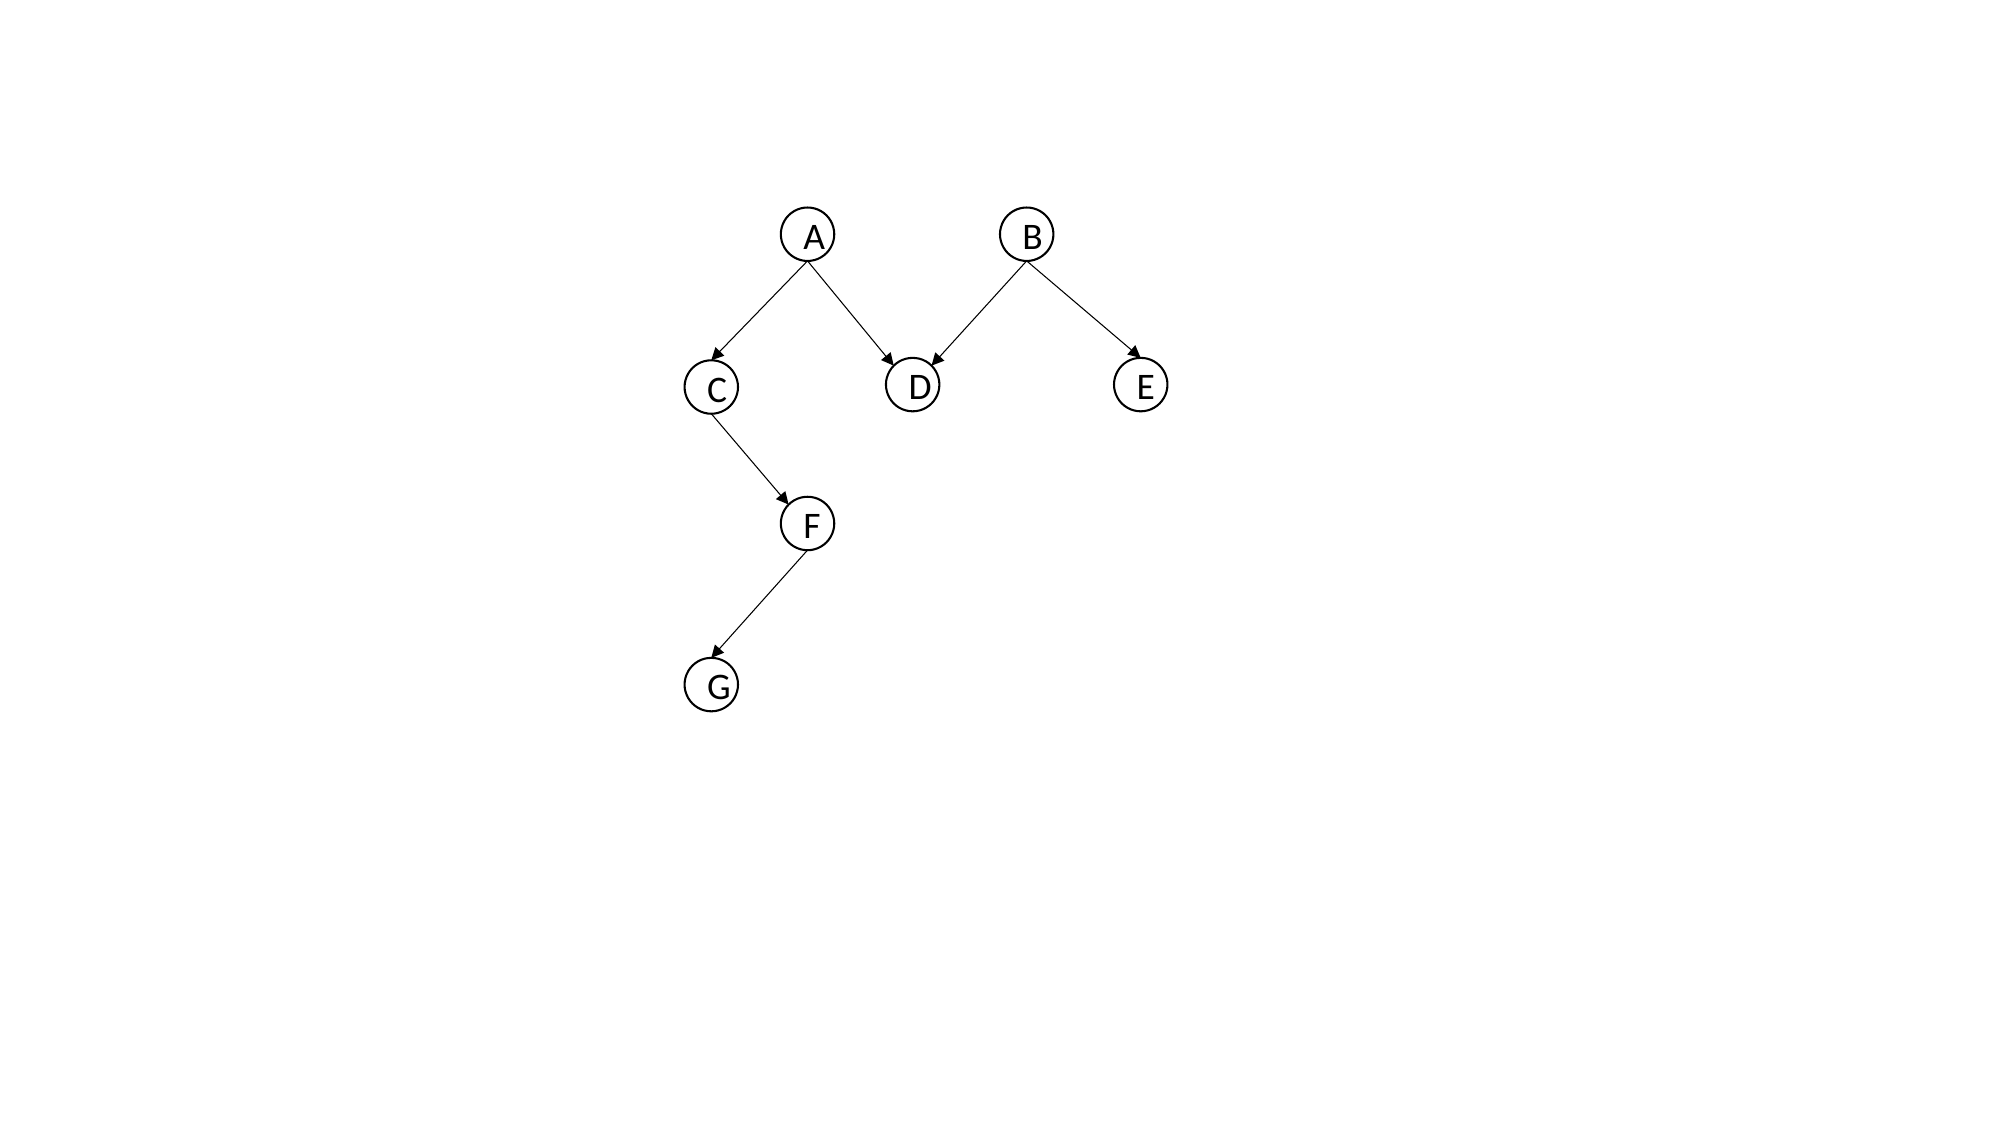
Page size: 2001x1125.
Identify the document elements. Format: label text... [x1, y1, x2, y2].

text_box D [884, 356, 941, 413]
text_box A [779, 206, 836, 260]
text_box F [779, 495, 836, 552]
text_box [711, 413, 789, 505]
text_box E [1112, 356, 1169, 413]
text_box G [683, 656, 740, 713]
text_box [931, 260, 1027, 366]
text_box B [998, 206, 1055, 260]
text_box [1026, 260, 1141, 358]
text_box C [683, 359, 740, 415]
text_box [807, 260, 894, 366]
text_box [711, 260, 807, 361]
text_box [711, 550, 808, 658]
